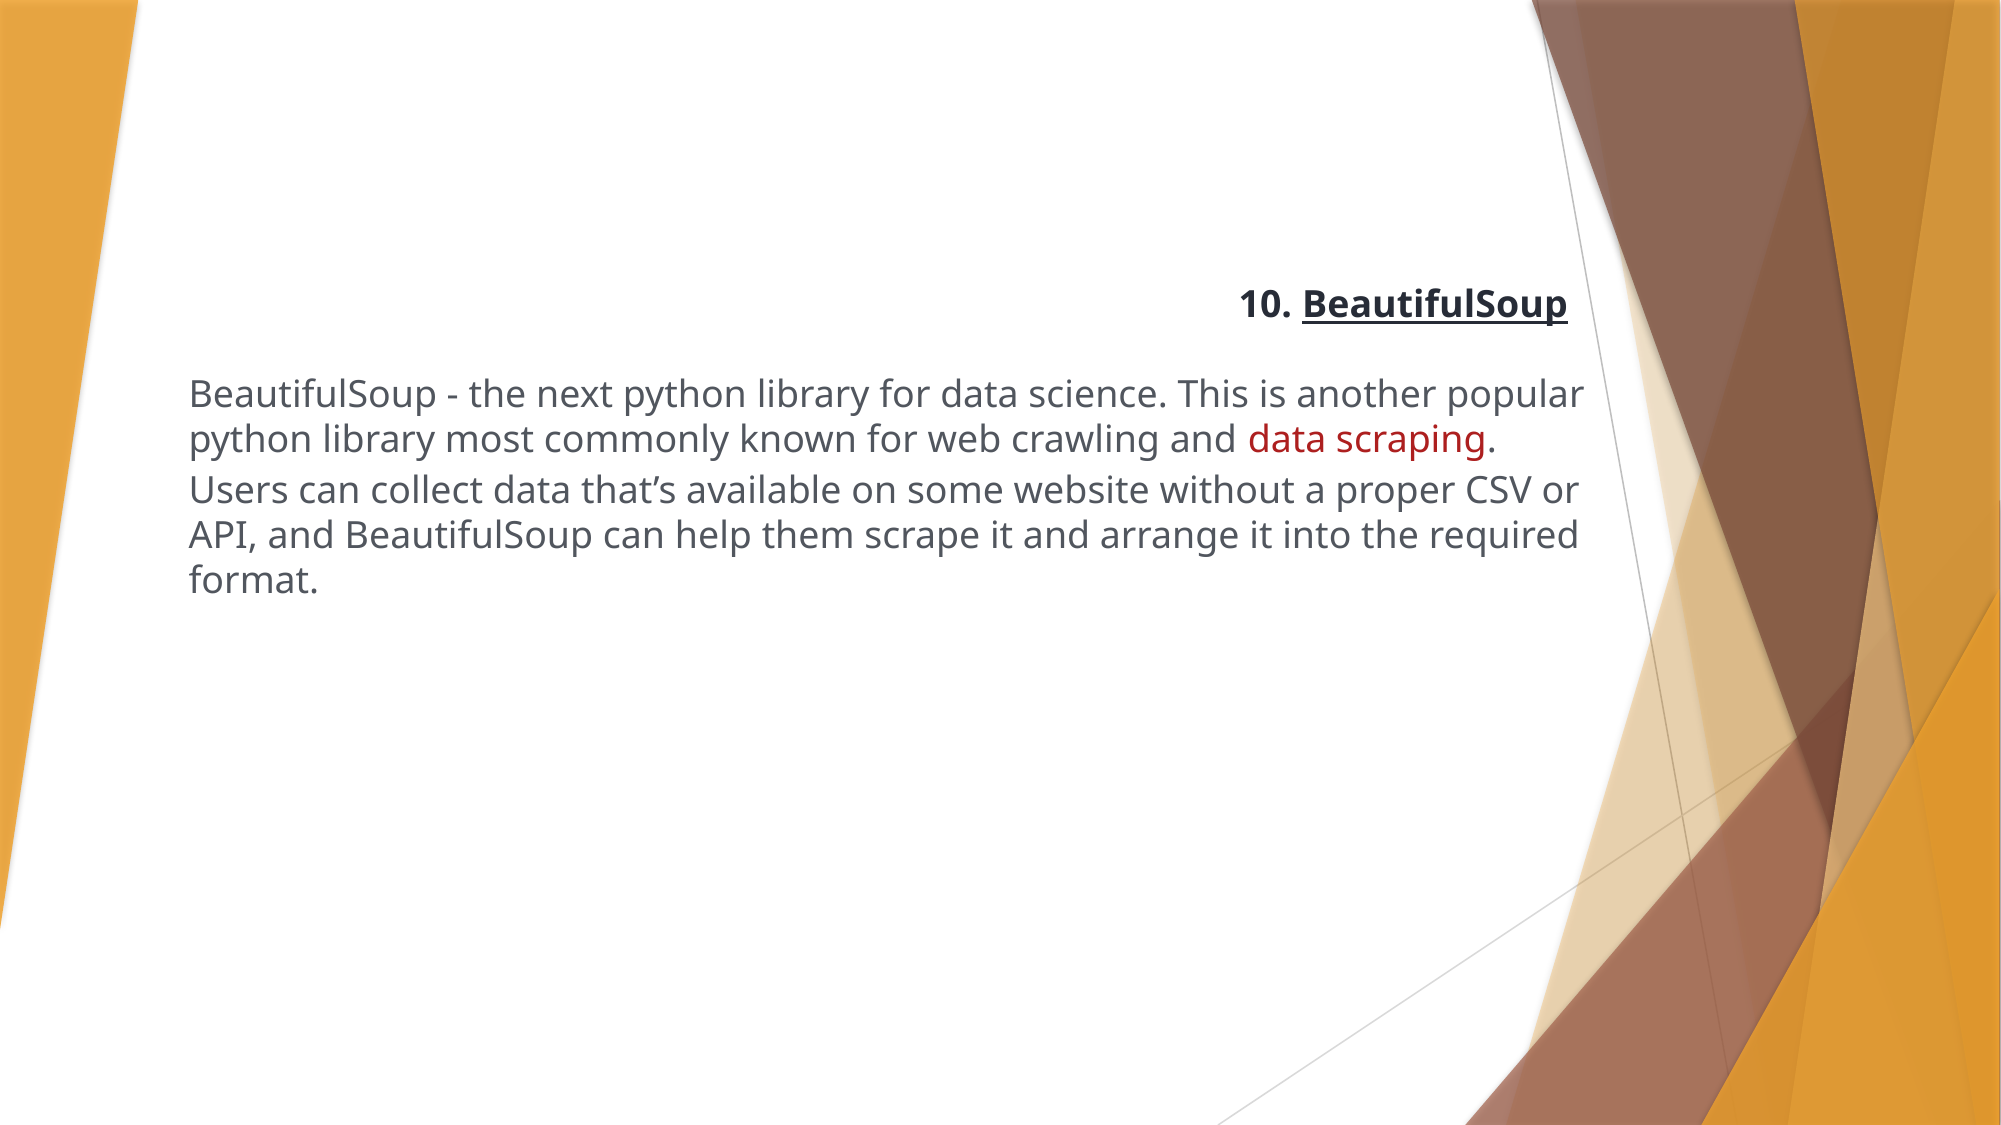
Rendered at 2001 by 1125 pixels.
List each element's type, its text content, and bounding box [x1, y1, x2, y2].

text_box 10. BeautifulSoup BeautifulSoup - the next python library for data science. This is another popular python library most commonly known for web crawling and data scraping. Users can collect data that’s available on some website without a proper CSV or API, and BeautifulSoup can help them scrape it and arrange it into the required format. [173, 273, 1605, 879]
